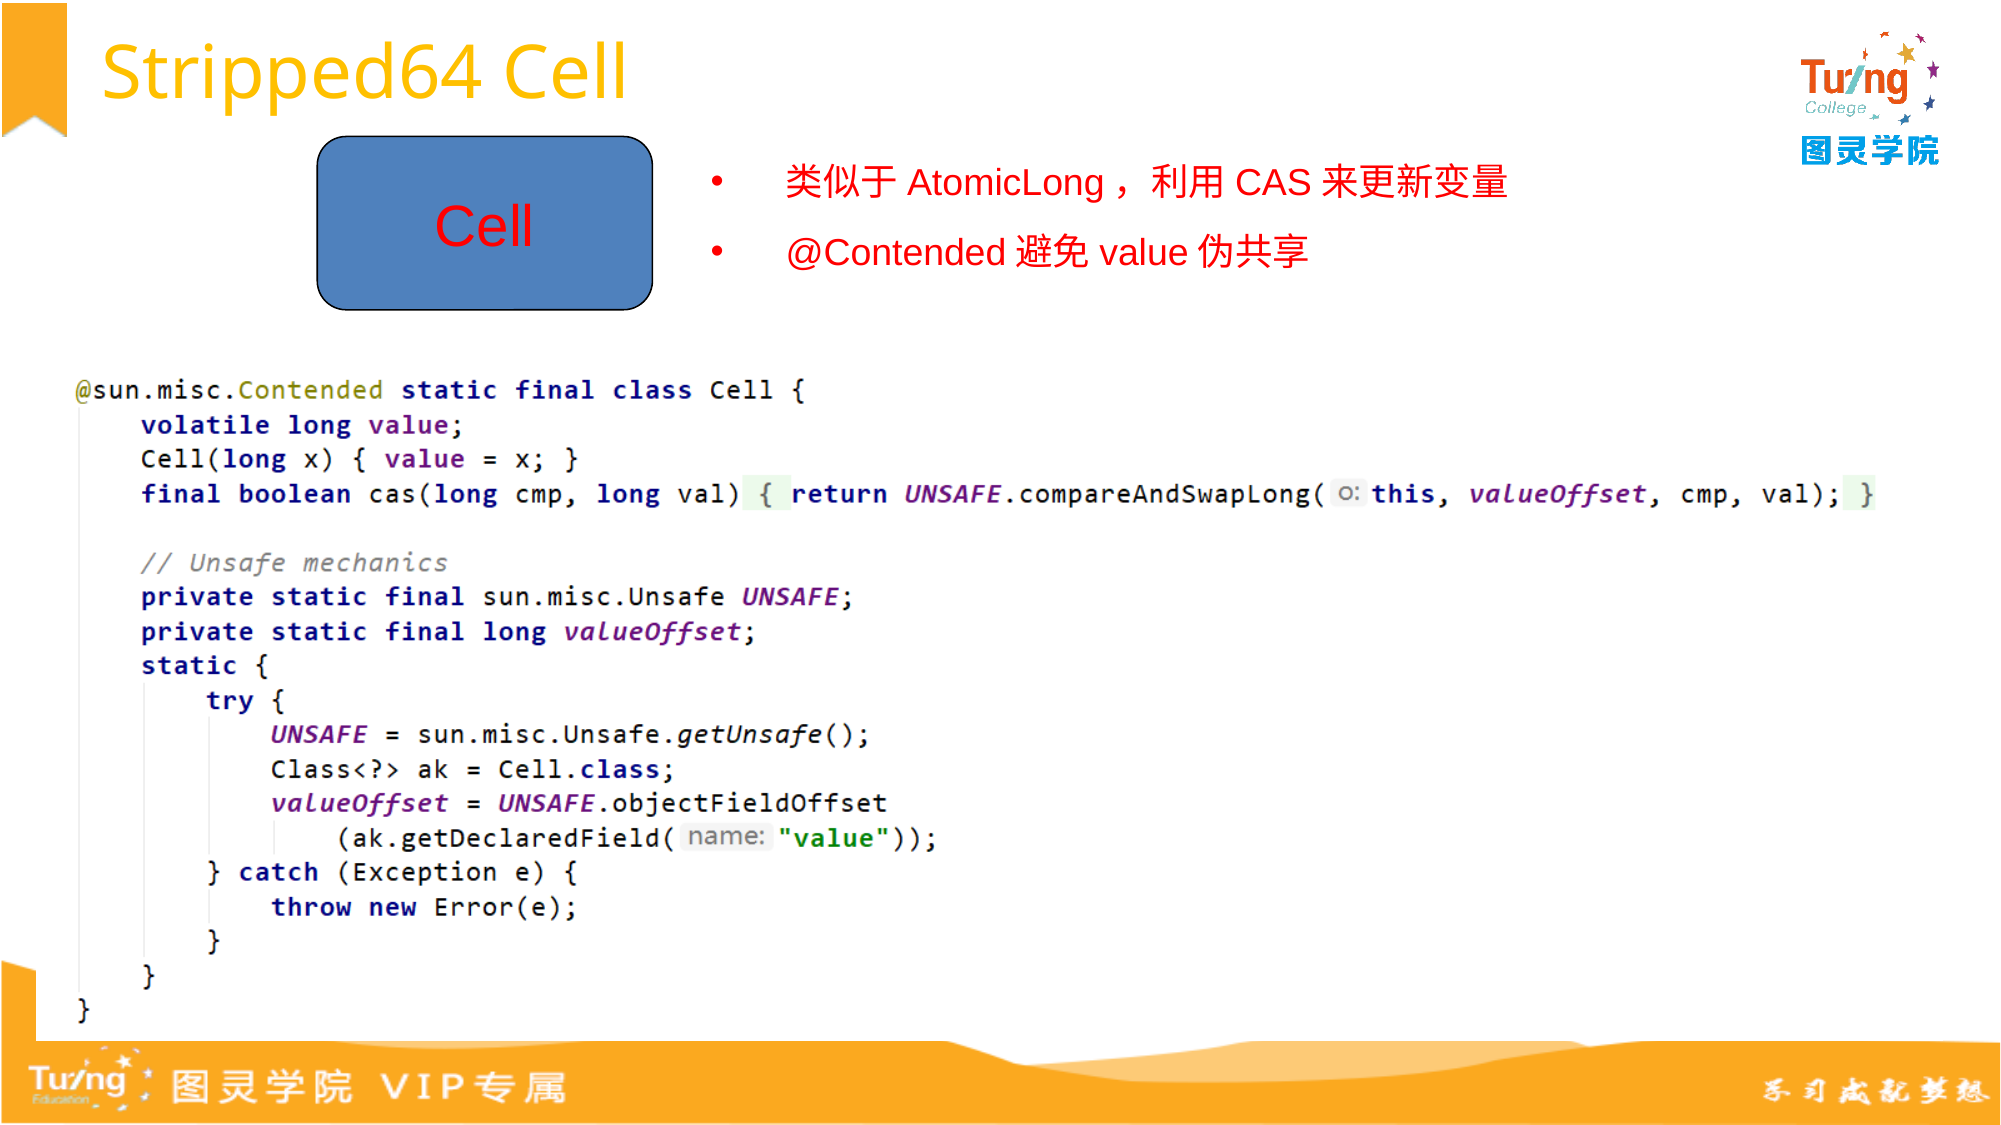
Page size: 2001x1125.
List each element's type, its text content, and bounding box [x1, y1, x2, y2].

picture [0, 0, 2001, 1125]
text_box Cell [317, 136, 653, 310]
text_box 类似于AtomicLong，利用CAS来更新变量 @Contended避免value伪共享 [695, 150, 1524, 281]
text_box Stripped64 Cell [86, 17, 646, 122]
